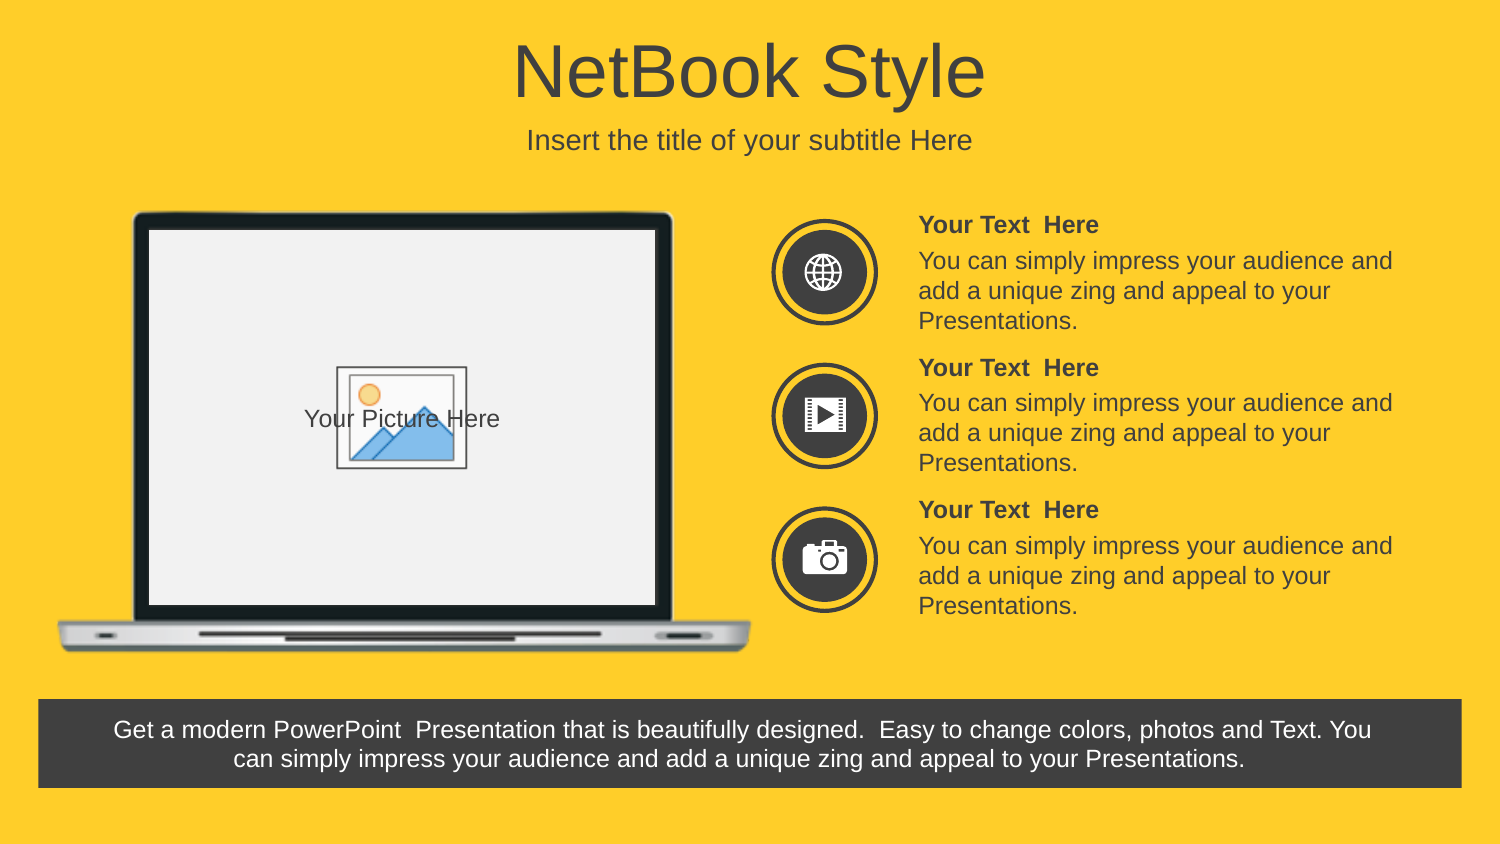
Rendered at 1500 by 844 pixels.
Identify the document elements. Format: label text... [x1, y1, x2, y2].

list Insert the title of your subtitle Here [0, 114, 1500, 162]
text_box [773, 364, 877, 468]
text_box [903, 201, 1412, 343]
list NetBook Style [0, 20, 1500, 114]
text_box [773, 220, 877, 324]
text_box Get a modern PowerPoint Presentation that is beautifully designed. Easy to change colors, photos and Text. You can simply impress your audience and add a unique zing and appeal to your Presentations. [76, 705, 1412, 781]
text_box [903, 343, 1412, 485]
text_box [773, 508, 877, 612]
picture [0, 162, 921, 700]
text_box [903, 486, 1412, 629]
